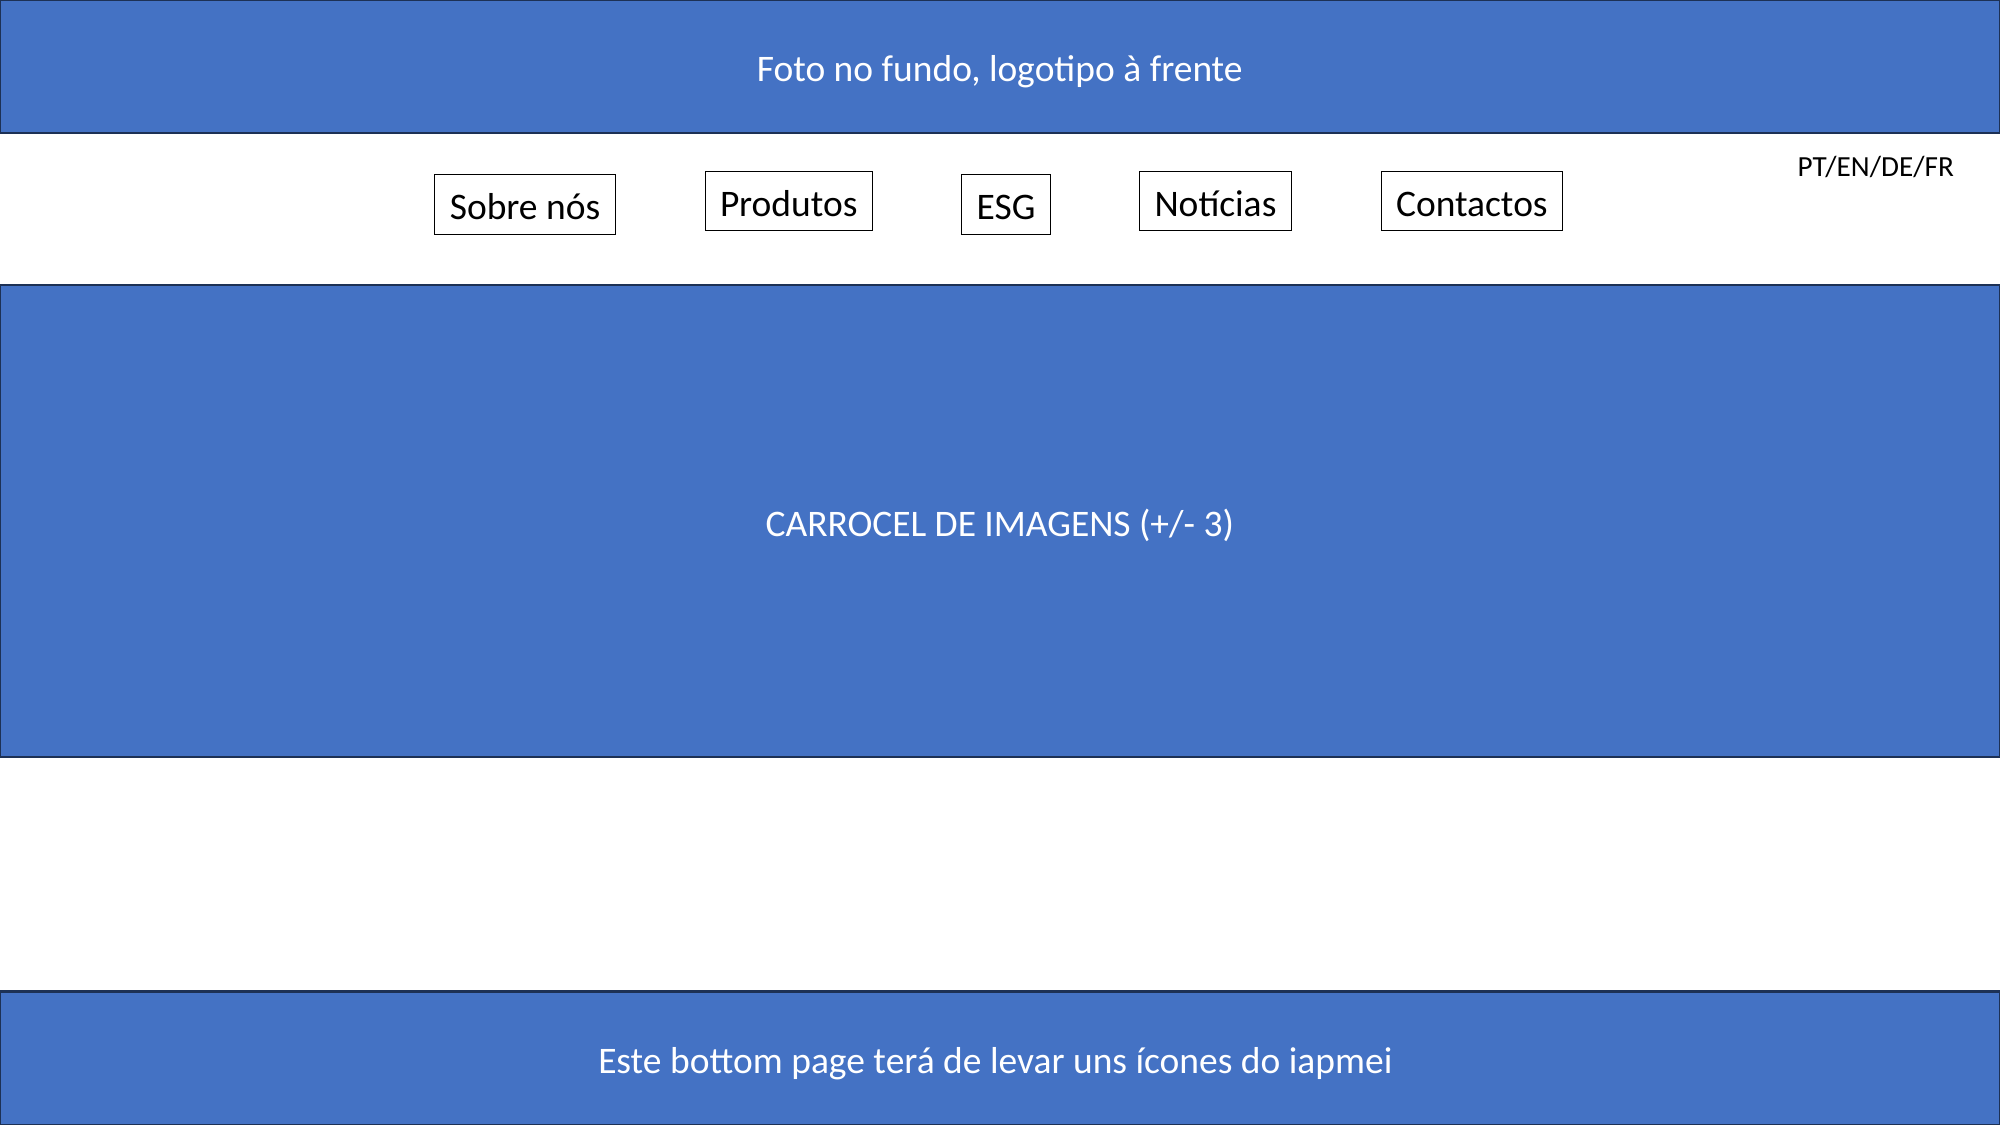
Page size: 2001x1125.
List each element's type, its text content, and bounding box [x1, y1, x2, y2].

text_box ESG [961, 174, 1051, 235]
text_box CARROCEL DE IMAGENS (+/- 3) [0, 284, 2000, 758]
text_box Sobre nós [434, 174, 616, 235]
text_box PT/EN/DE/FR [1756, 139, 1996, 190]
text_box Produtos [705, 171, 873, 231]
text_box Foto no fundo, logotipo à frente [0, 0, 2000, 134]
text_box Este bottom page terá de levar uns ícones do iapmei [0, 990, 2000, 1125]
text_box Contactos [1381, 171, 1563, 231]
text_box Notícias [1139, 171, 1292, 231]
